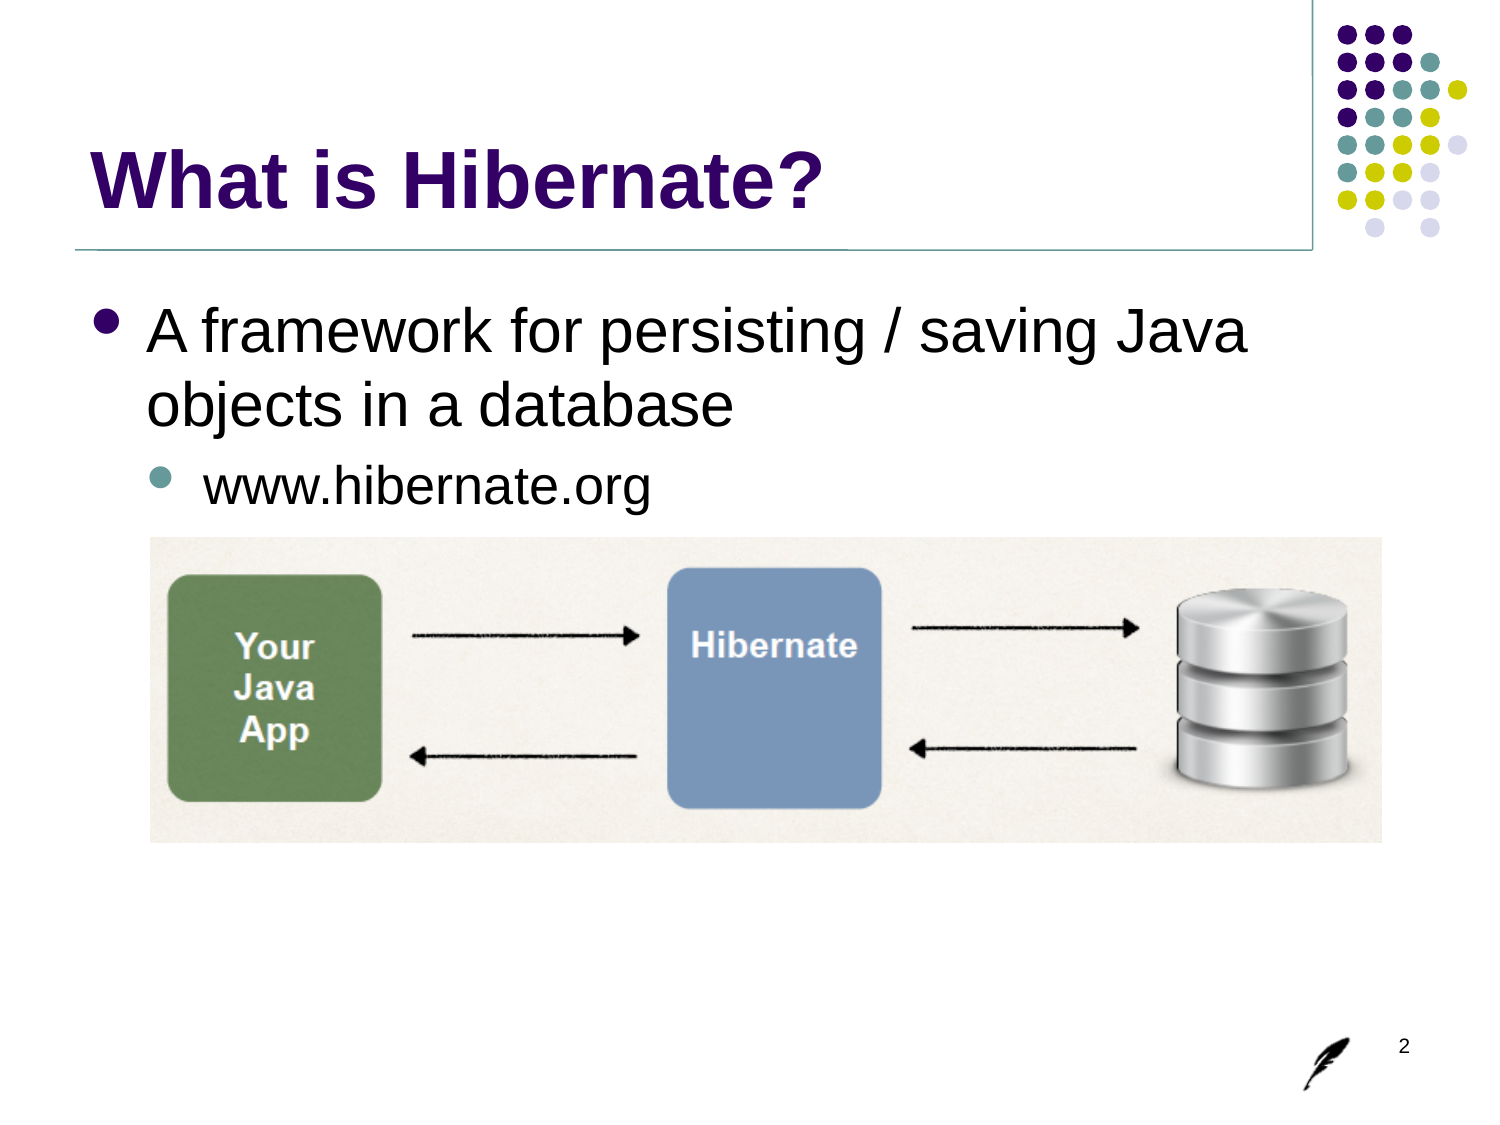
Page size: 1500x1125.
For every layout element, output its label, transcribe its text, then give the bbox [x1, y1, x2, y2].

slide_number 2 [1074, 1025, 1425, 1100]
title What is Hibernate? [75, 20, 1313, 233]
picture [149, 537, 1382, 843]
list A framework for persisting / saving Java objects in a database www.hibernate.org [75, 282, 1425, 1006]
